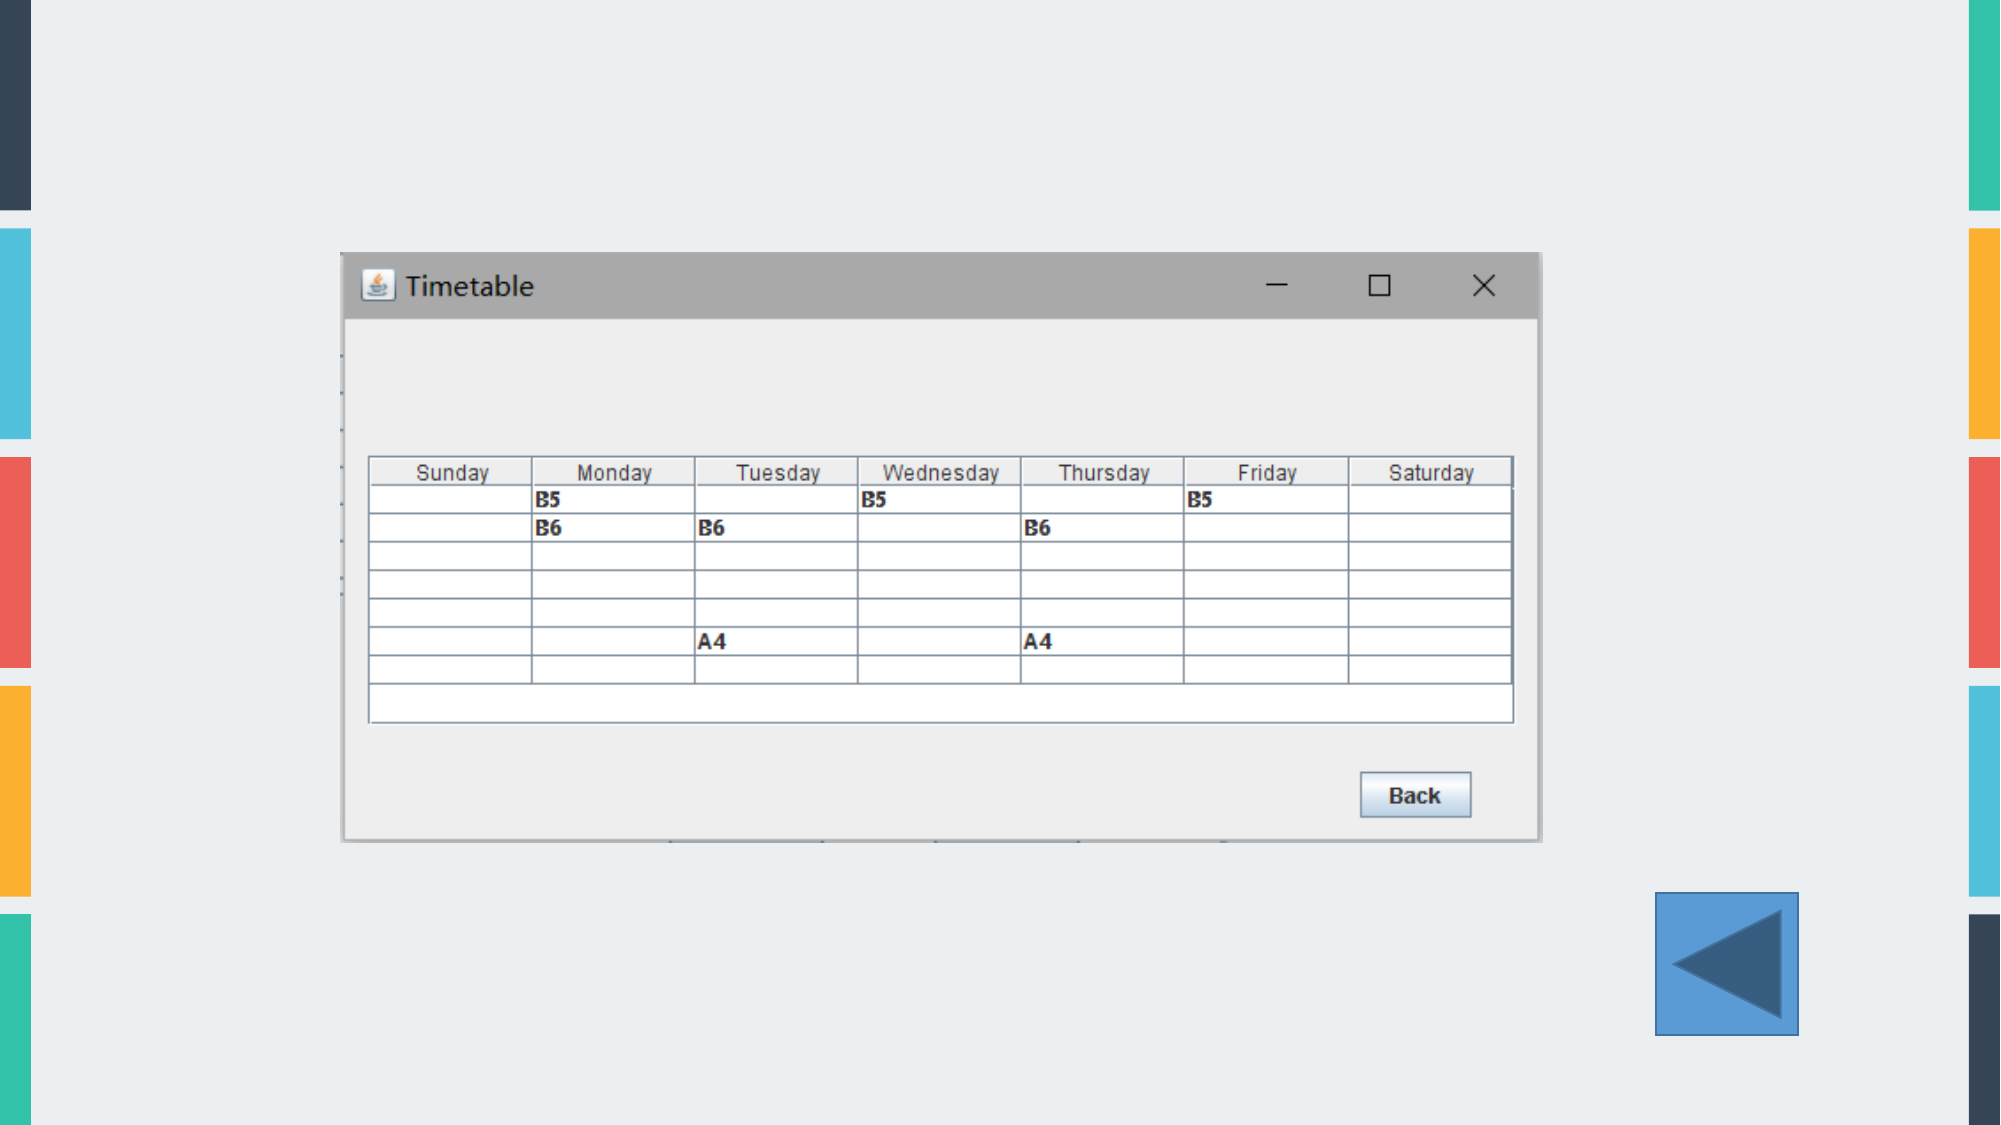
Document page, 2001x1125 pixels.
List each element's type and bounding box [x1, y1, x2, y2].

text_box [1968, 228, 2000, 440]
text_box [1968, 0, 2000, 211]
text_box [1968, 914, 2000, 1125]
text_box [0, 914, 31, 1125]
text_box [0, 228, 31, 440]
picture [340, 252, 1543, 843]
text_box [0, 457, 31, 668]
text_box [0, 0, 31, 211]
text_box [1968, 457, 2000, 668]
text_box [1968, 685, 2000, 897]
text_box [0, 685, 31, 897]
text_box [1655, 892, 1799, 1036]
